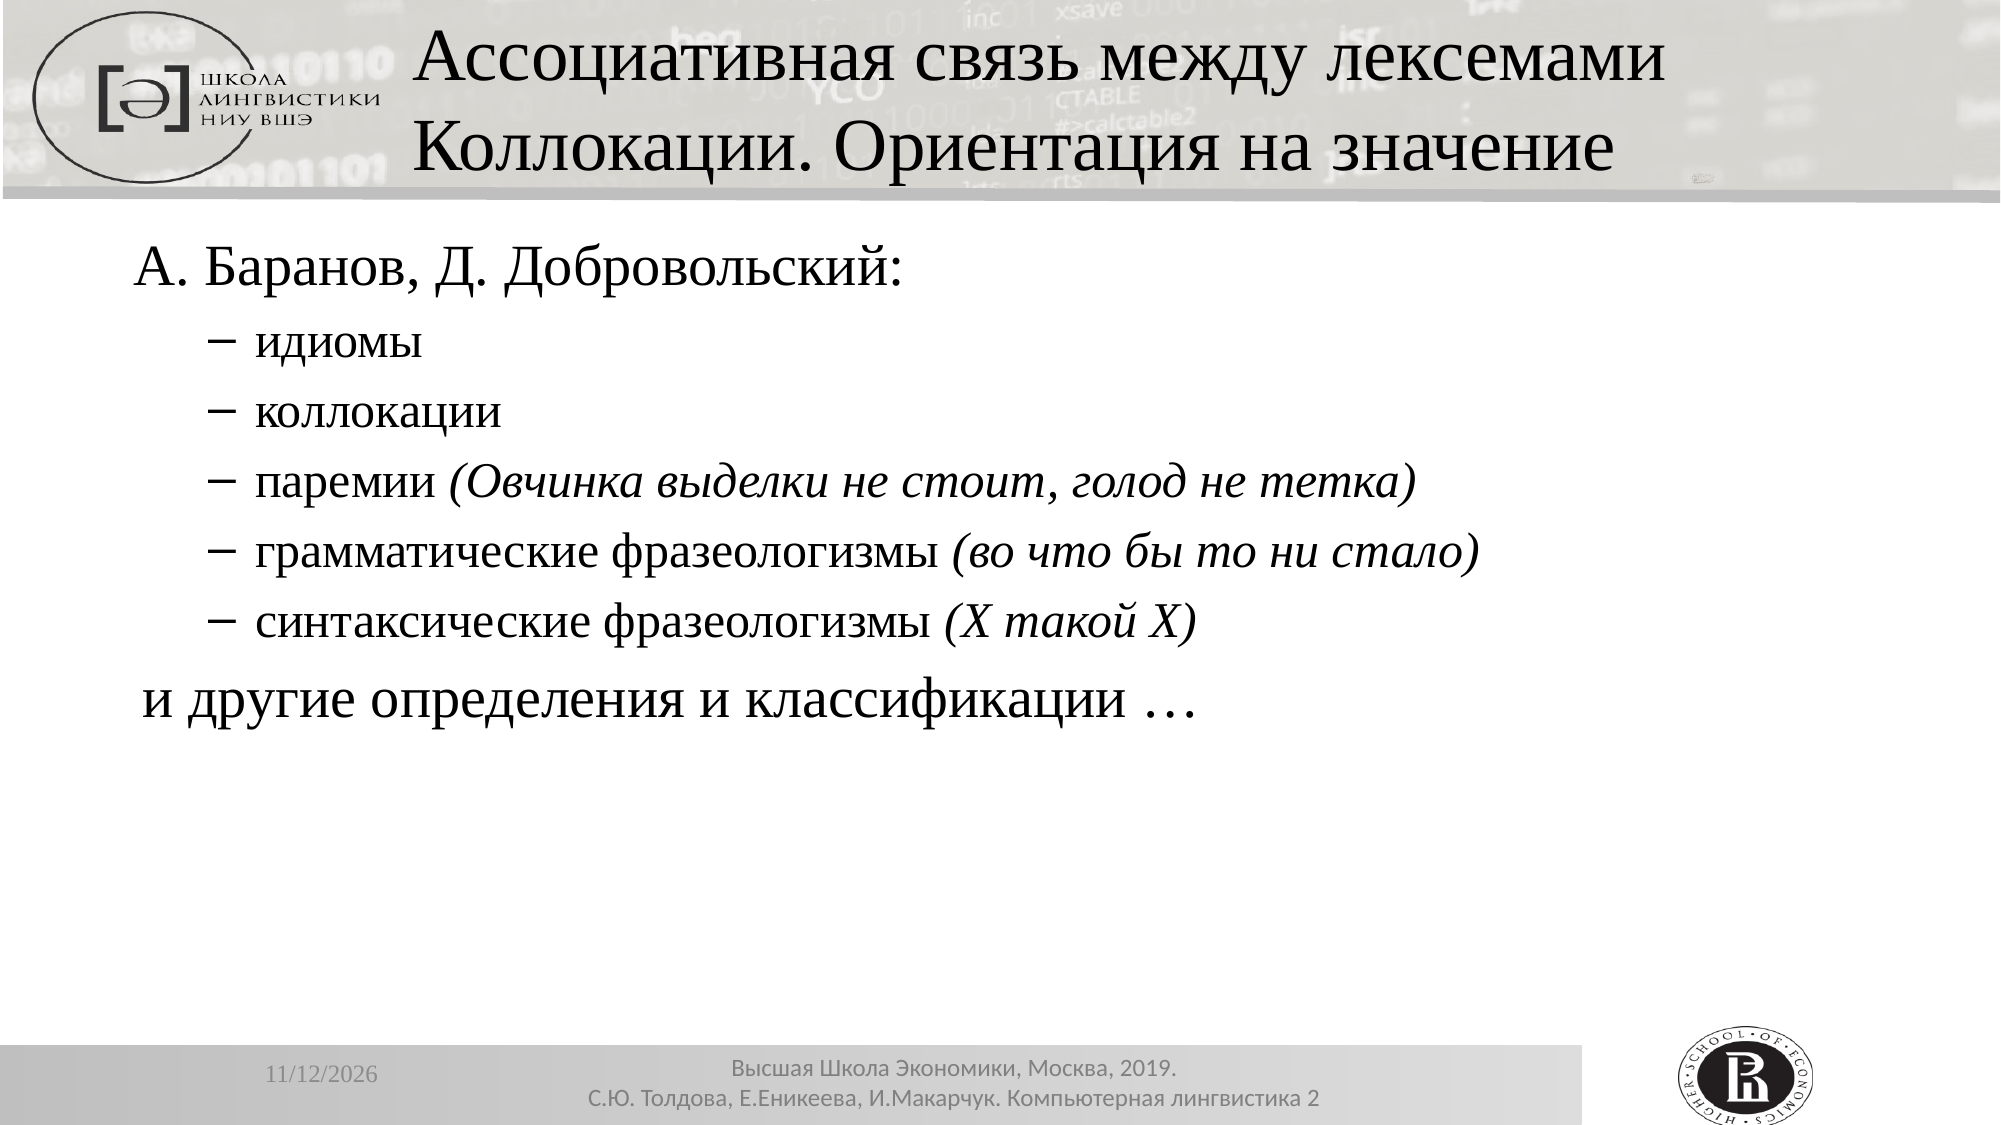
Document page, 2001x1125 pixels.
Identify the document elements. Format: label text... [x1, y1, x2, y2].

text_box Ассоциативная связь между лексемами Коллокации. Ориентация на значение [397, 19, 1804, 173]
list А. Баранов, Д. Добровольский: идиомы коллокации паремии (Овчинка выделки не стоит, голод не тетка) грамматические фразеологизмы (во что бы то ни стало) синтаксические фразеологизмы (X такой X) и другие определения и классификации … [118, 220, 1867, 976]
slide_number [249, 1042, 600, 1103]
picture [27, 7, 380, 187]
picture [1678, 1026, 1813, 1125]
